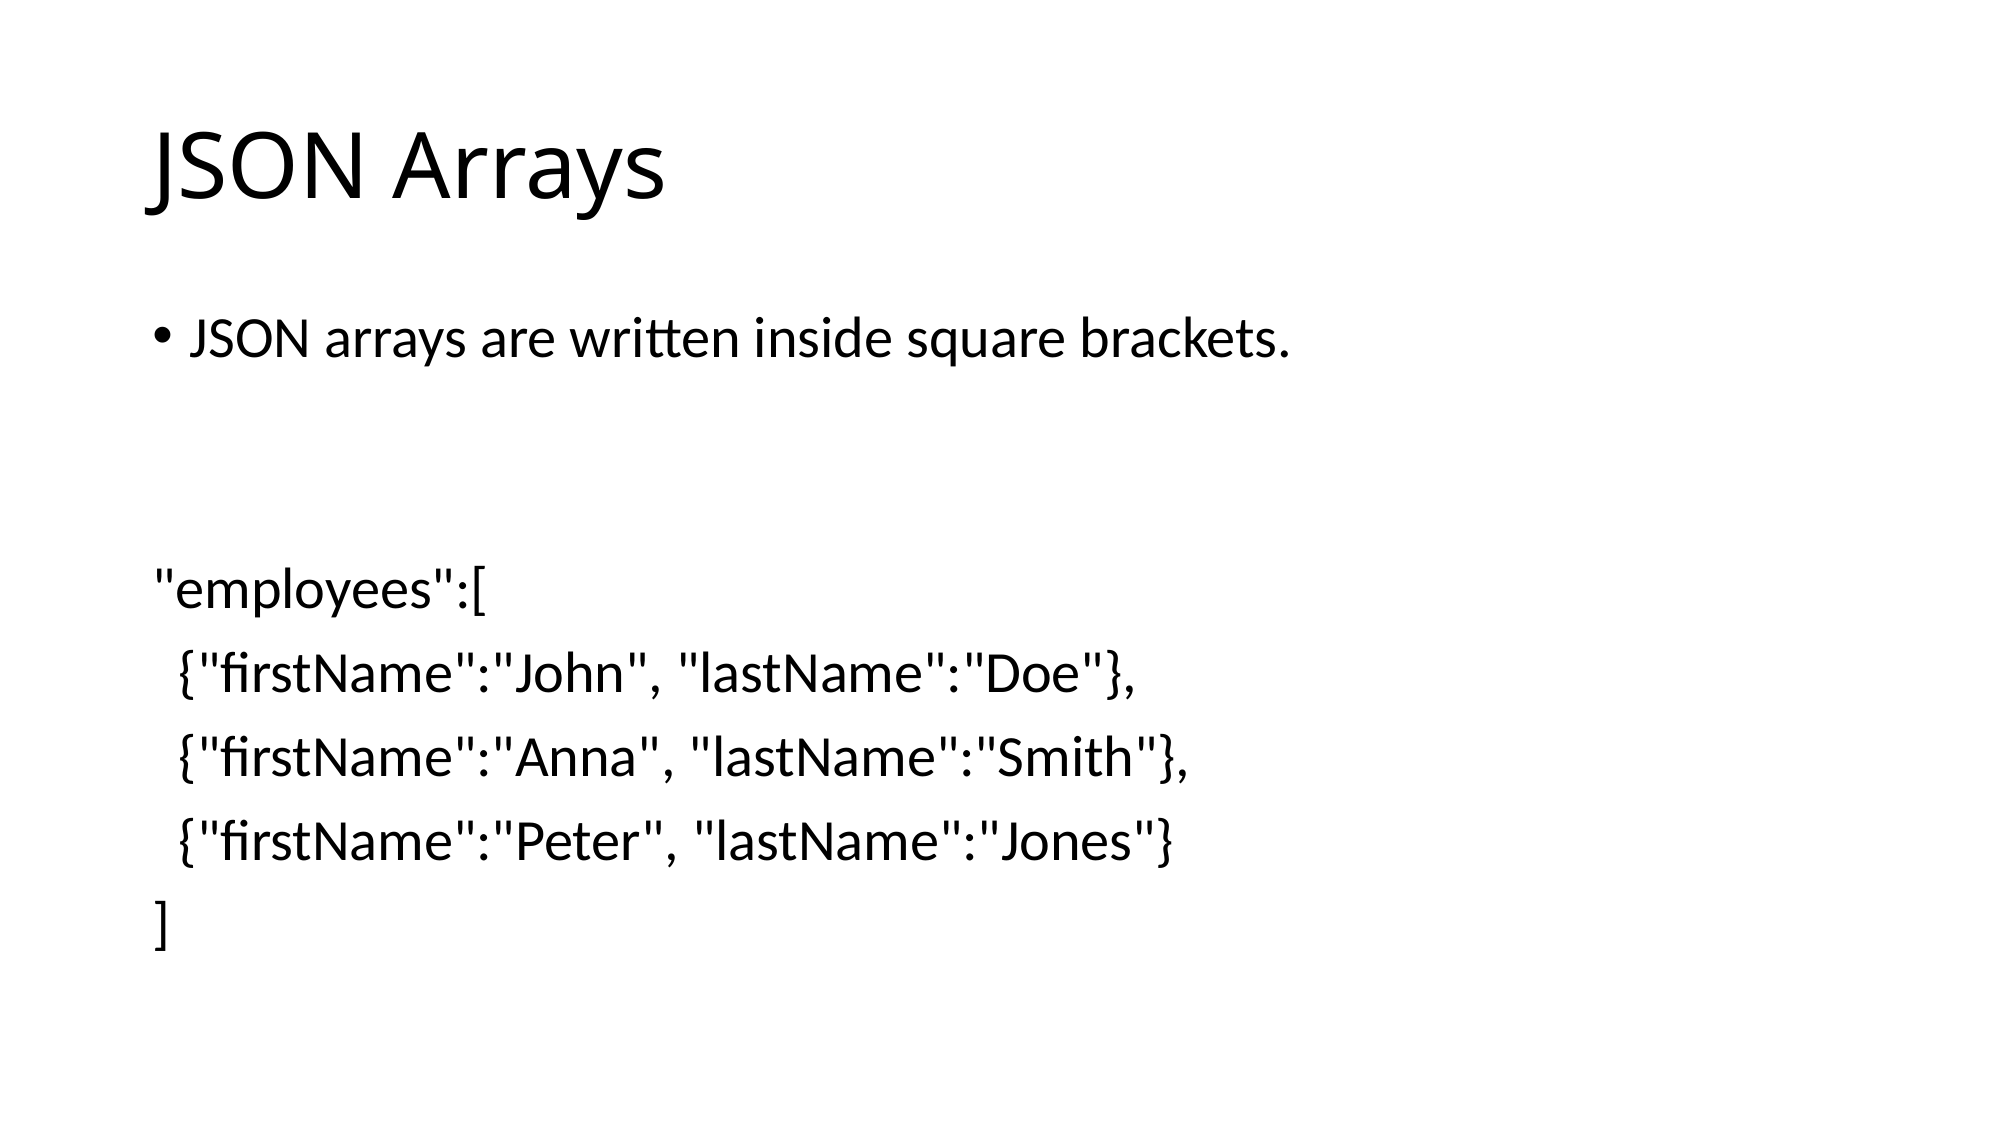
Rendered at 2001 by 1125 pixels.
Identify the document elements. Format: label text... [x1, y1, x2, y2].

title JSON Arrays [137, 59, 1863, 278]
list JSON arrays are written inside square brackets. "employees":[ {"firstName":"John", "lastName":"Doe"}, {"firstName":"Anna", "lastName":"Smith"}, {"firstName":"Peter", "lastName":"Jones"} ] [137, 299, 1863, 1014]
